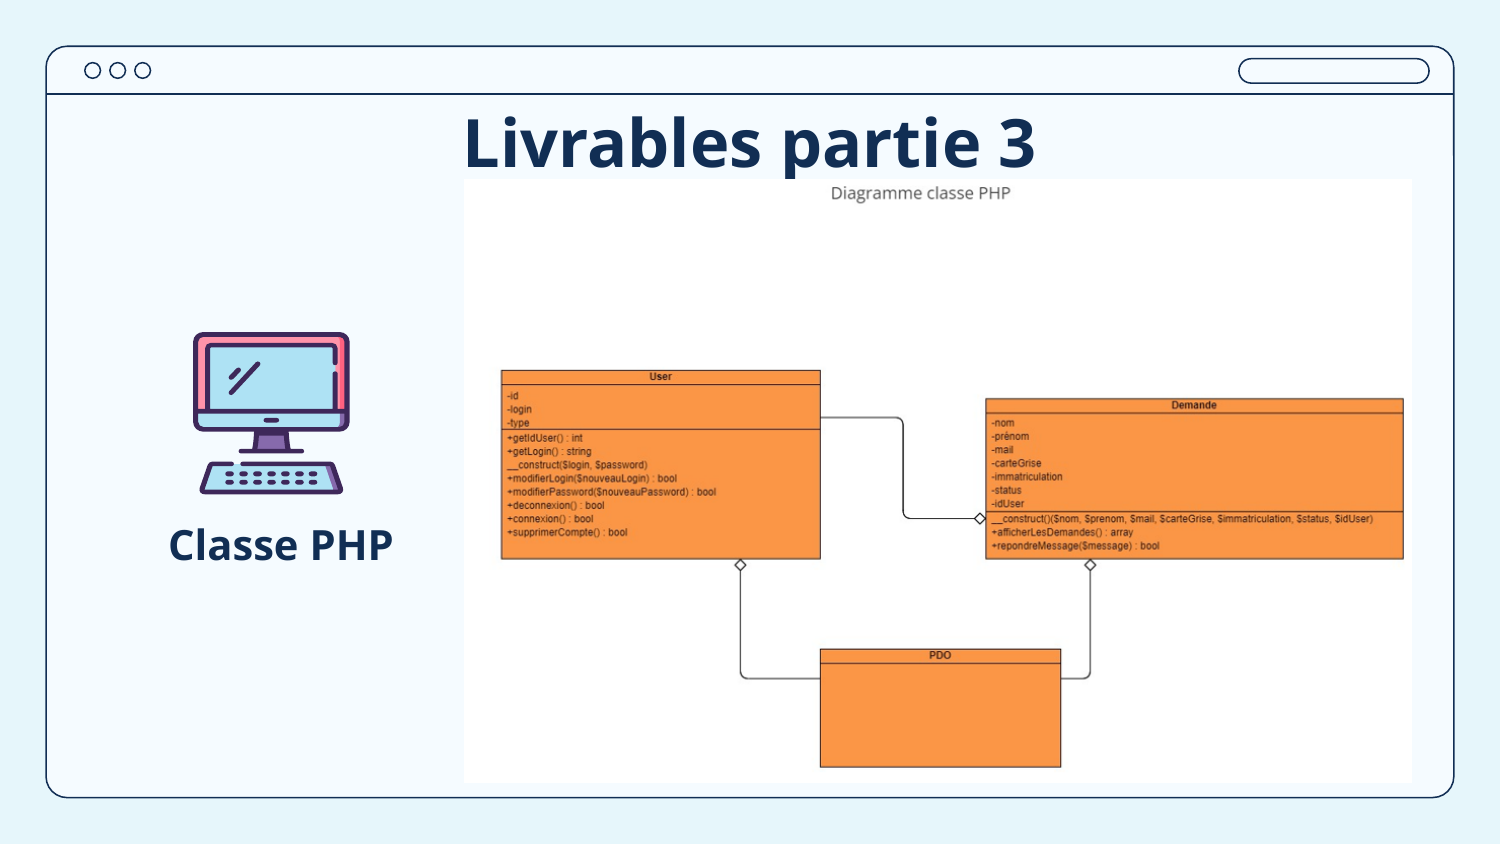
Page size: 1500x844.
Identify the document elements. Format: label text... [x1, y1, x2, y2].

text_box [192, 331, 350, 495]
picture [464, 179, 1413, 783]
title Livrables partie 3 [118, 85, 1382, 180]
text_box Classe PHP [77, 515, 459, 584]
